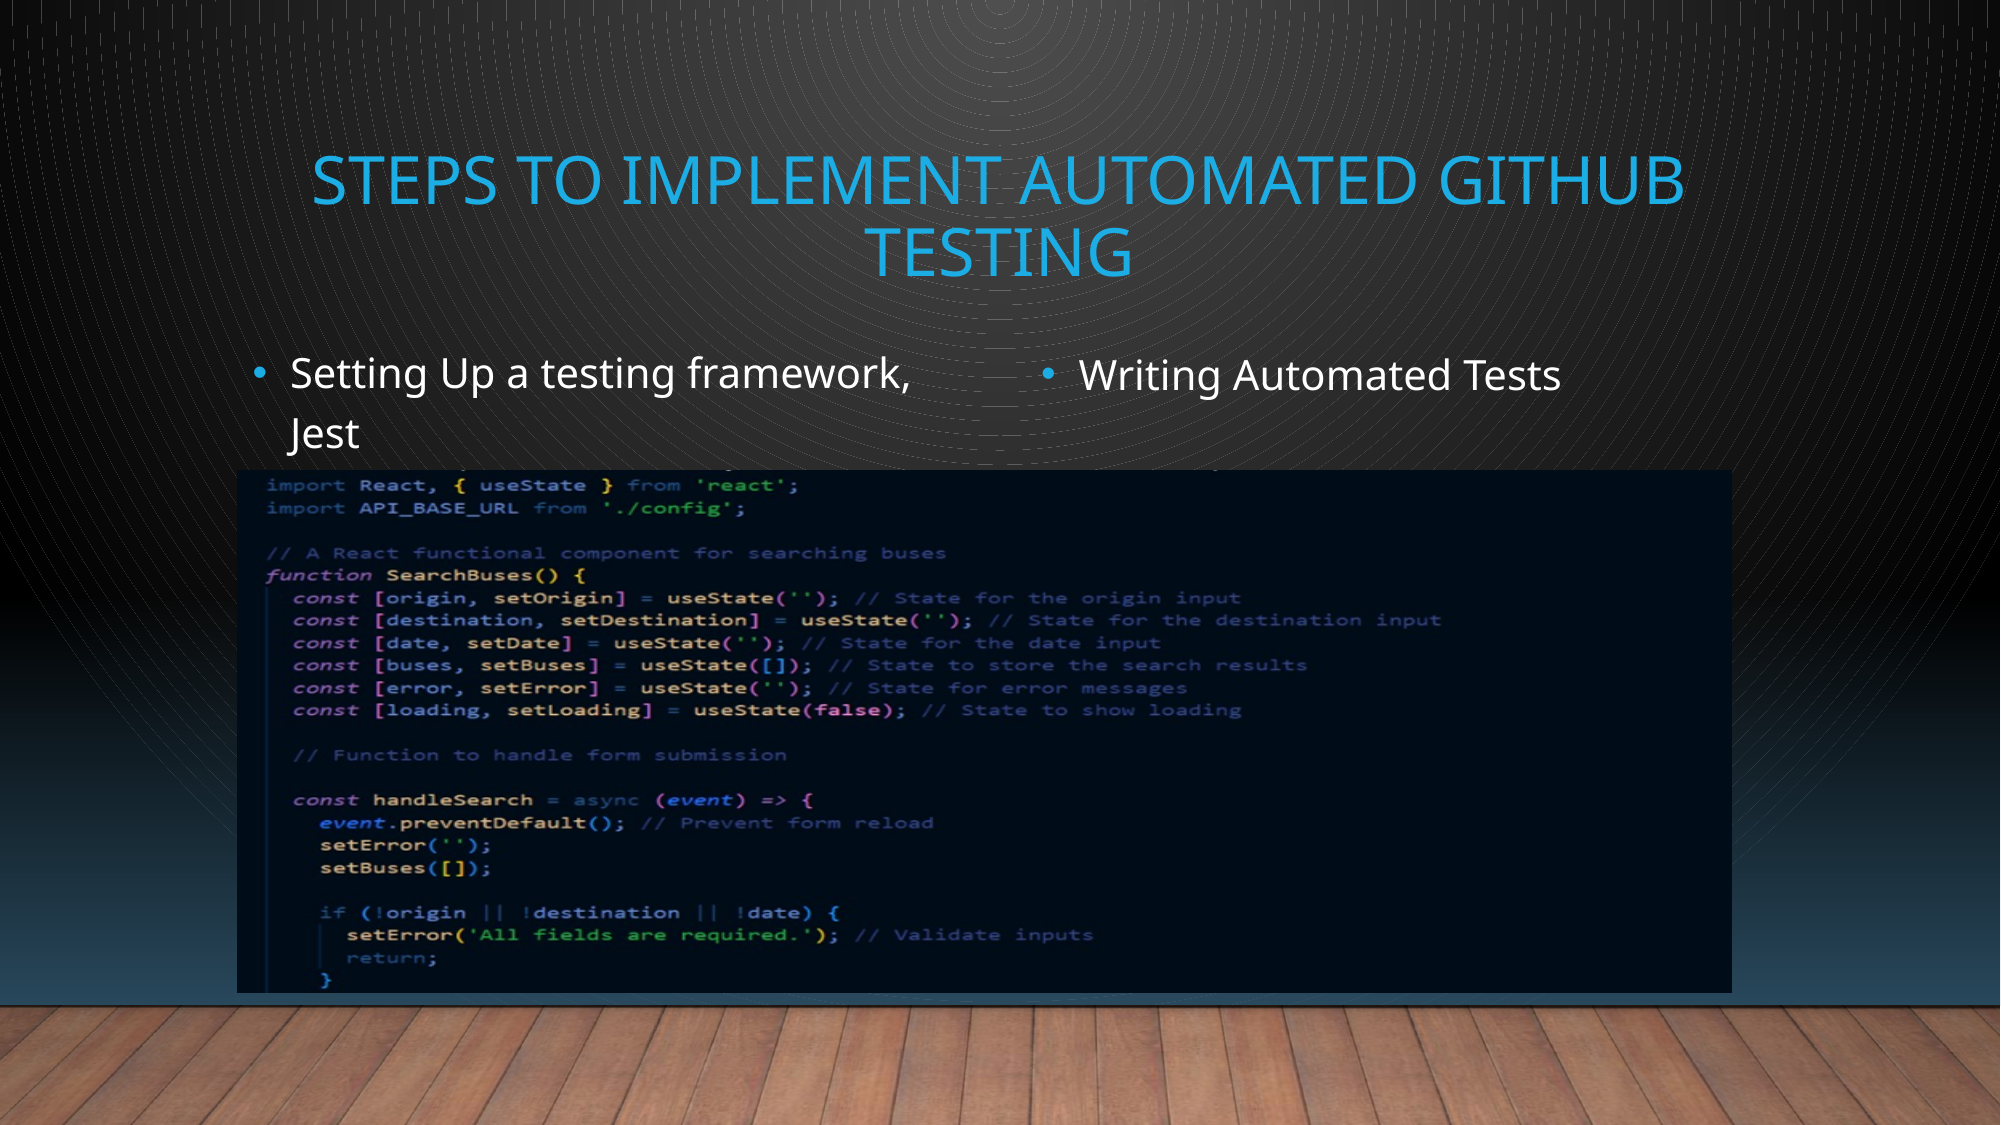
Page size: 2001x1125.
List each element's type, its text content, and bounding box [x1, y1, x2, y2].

list Setting Up a testing framework, Jest [237, 329, 974, 469]
list Writing Automated Tests [1025, 330, 1763, 896]
picture [237, 469, 1732, 994]
title Steps to implement AUTOMATED GITHUB TESTING [237, 132, 1763, 306]
picture [0, 1005, 2000, 1125]
